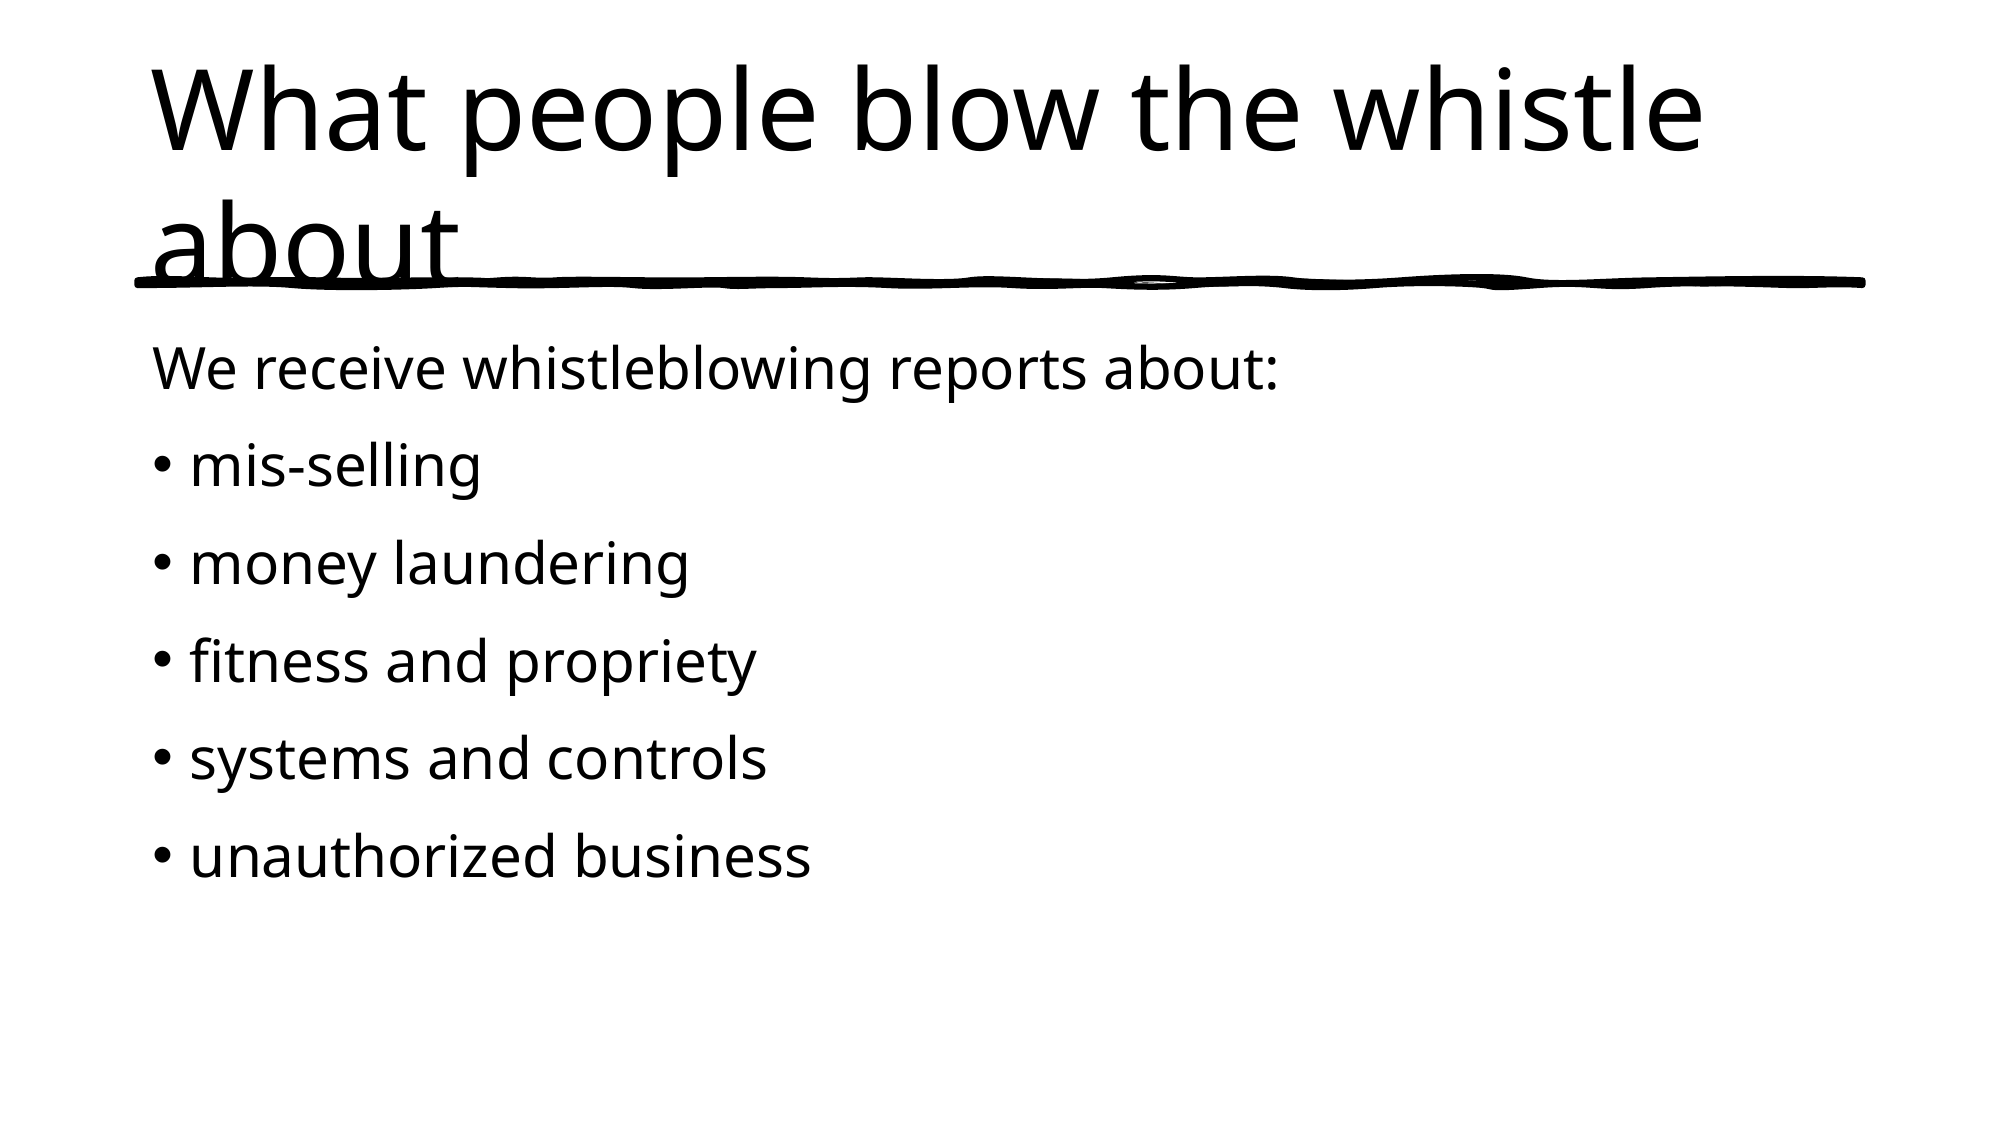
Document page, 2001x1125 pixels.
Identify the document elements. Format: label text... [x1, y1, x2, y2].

title What people blow the whistle about [135, 132, 1861, 350]
list We receive whistleblowing reports about: mis-selling money laundering fitness and propriety systems and controls unauthorized business [137, 316, 1863, 1014]
